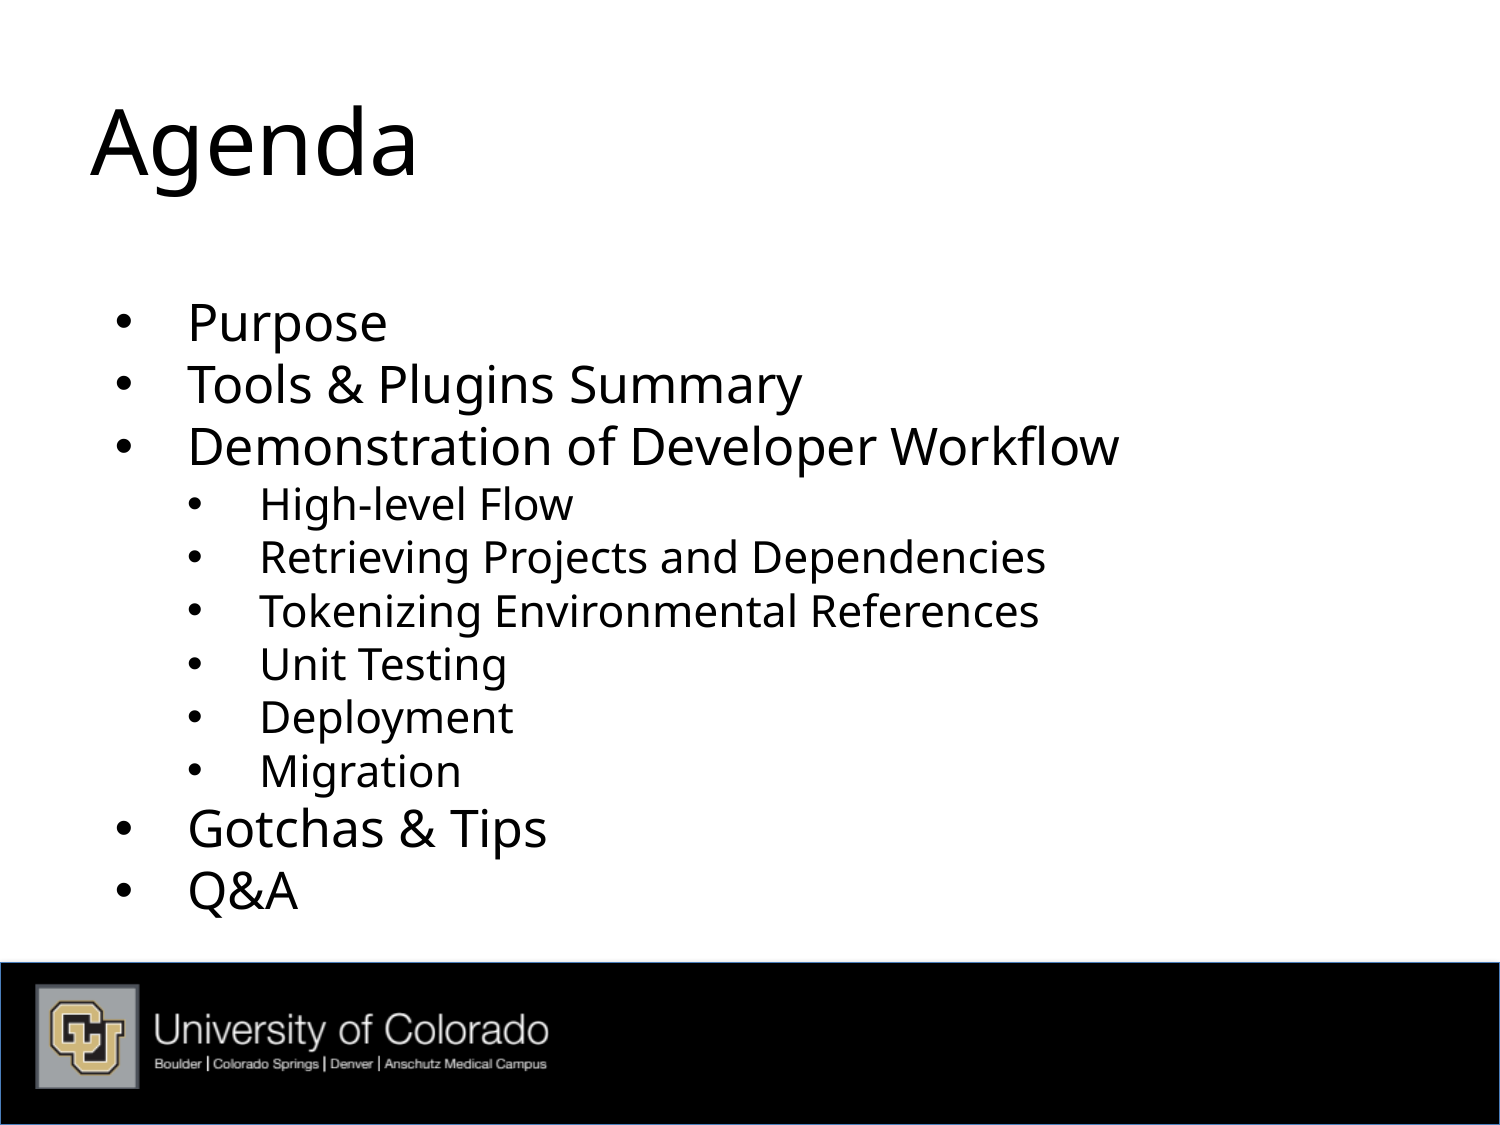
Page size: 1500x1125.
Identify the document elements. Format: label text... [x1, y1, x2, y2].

picture [35, 983, 549, 1090]
text_box Purpose Tools & Plugins Summary Demonstration of Developer Workflow High-level Flow Retrieving Projects and Dependencies Tokenizing Environmental References Unit Testing Deployment Migration Gotchas & Tips Q&A [99, 282, 1450, 930]
title Agenda [75, 45, 1425, 233]
text_box [0, 962, 1500, 1125]
